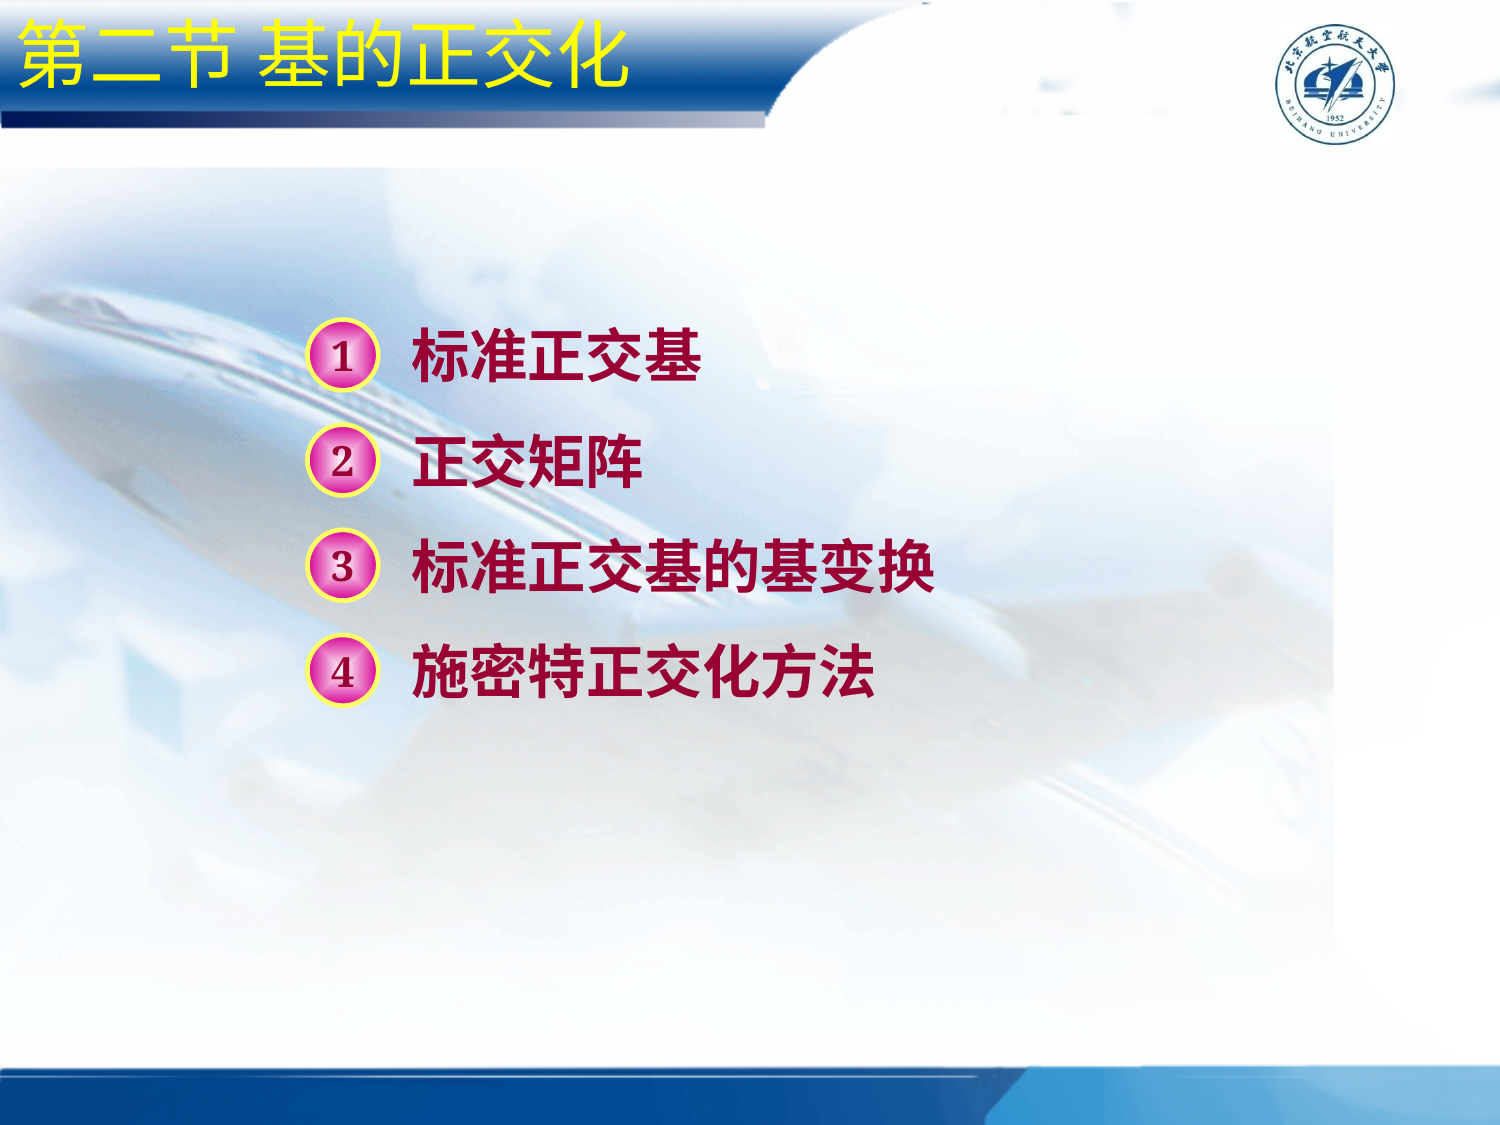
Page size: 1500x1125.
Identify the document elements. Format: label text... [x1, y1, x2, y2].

picture [0, 105, 1500, 1125]
text_box 正交矩阵 [396, 417, 774, 503]
text_box 标准正交基的基变换 [396, 522, 987, 608]
text_box 4 [307, 634, 379, 706]
text_box 施密特正交化方法 [396, 627, 928, 713]
text_box 标准正交基 [396, 312, 774, 397]
text_box 3 [307, 529, 379, 601]
text_box 2 [307, 424, 379, 496]
text_box 第二节 基的正交化 [0, 0, 1500, 105]
text_box 1 [307, 319, 379, 391]
